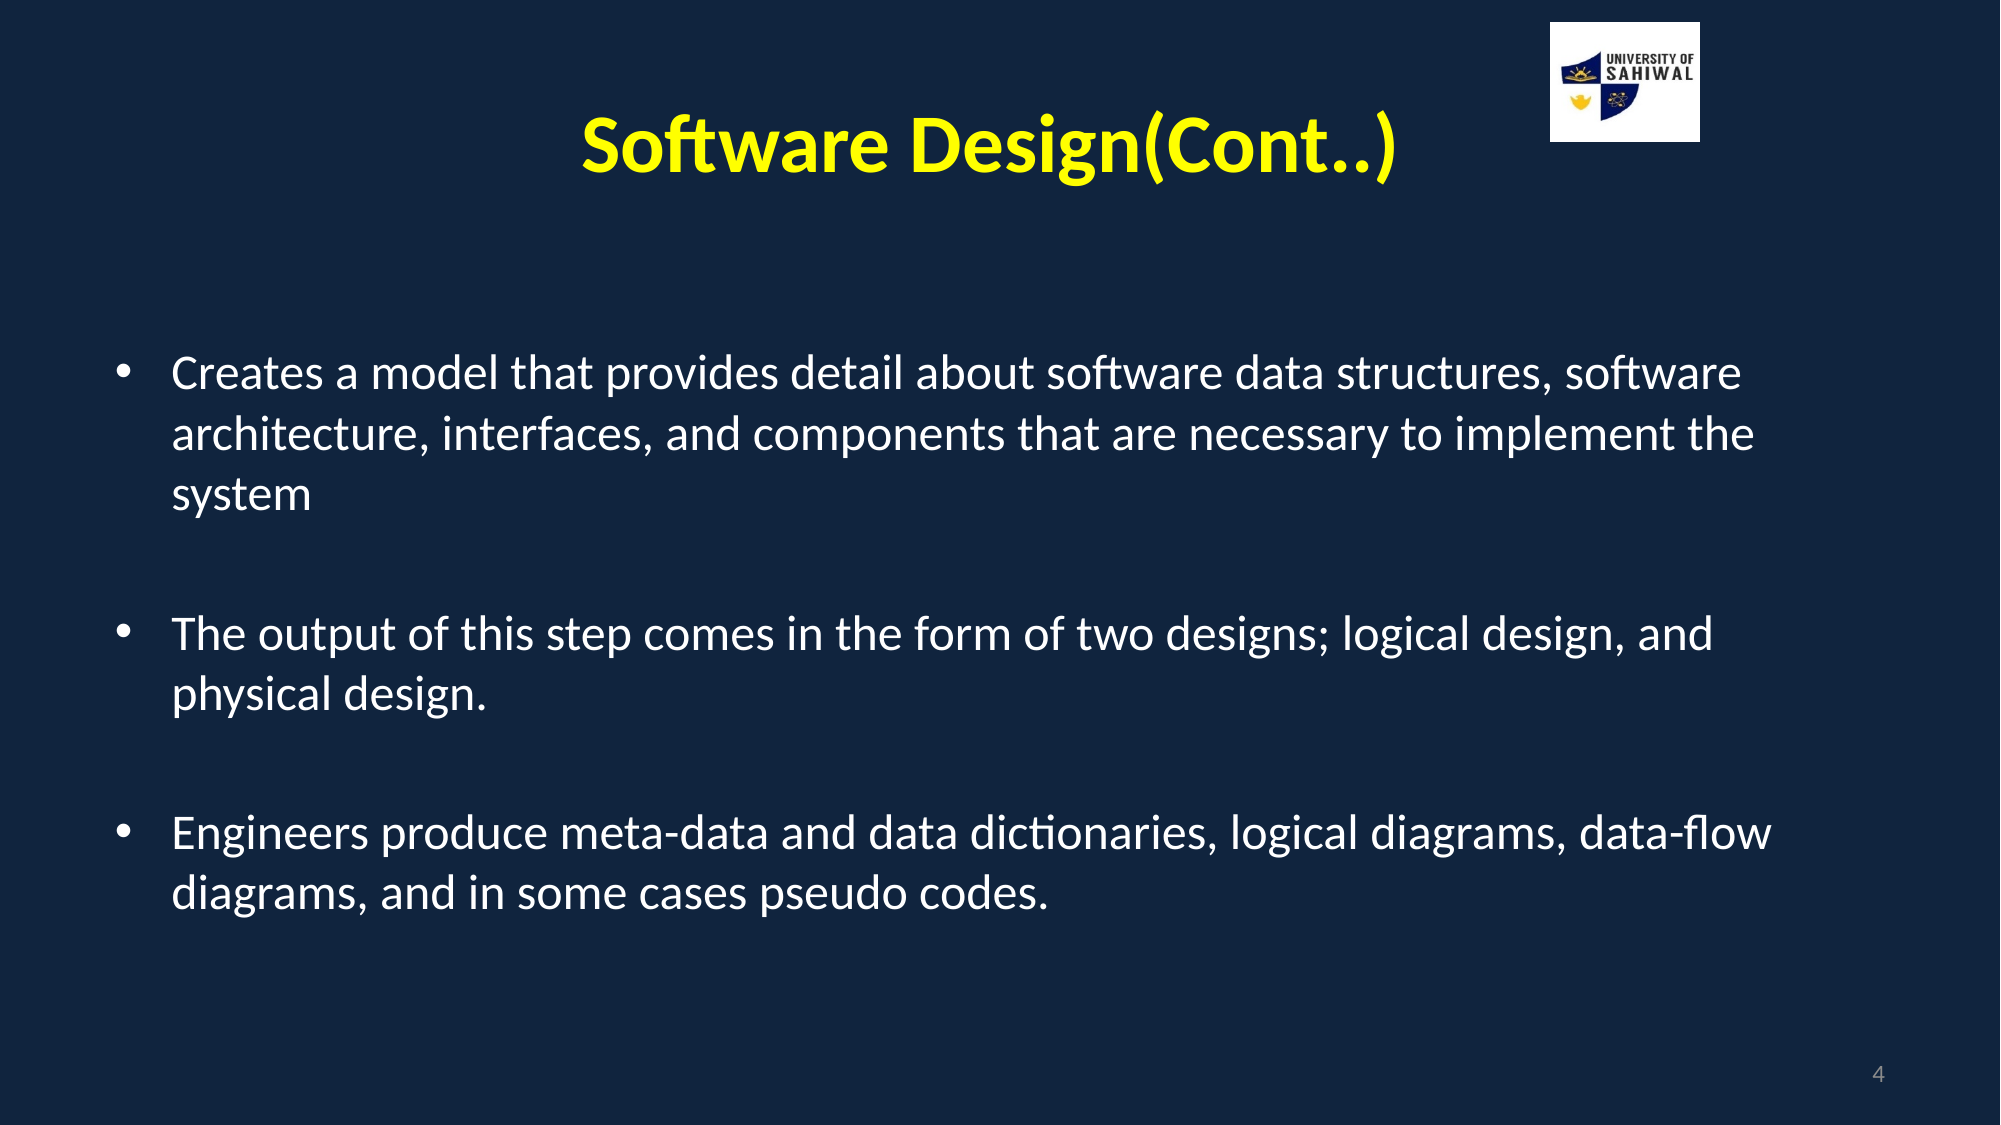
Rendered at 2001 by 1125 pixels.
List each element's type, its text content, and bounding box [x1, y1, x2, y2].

slide_number 4 [1433, 1042, 1900, 1103]
picture [1550, 22, 1701, 142]
title Software Design(Cont..) [99, 45, 1900, 233]
list Creates a model that provides detail about software data structures, software architecture, interfaces, and components that are necessary to implement the system The output of this step comes in the form of two designs; logical design, and physical design. Engineers produce meta-data and data dictionaries, logical diagrams, data-flow diagrams, and in some cases pseudo codes. [99, 262, 1900, 1005]
